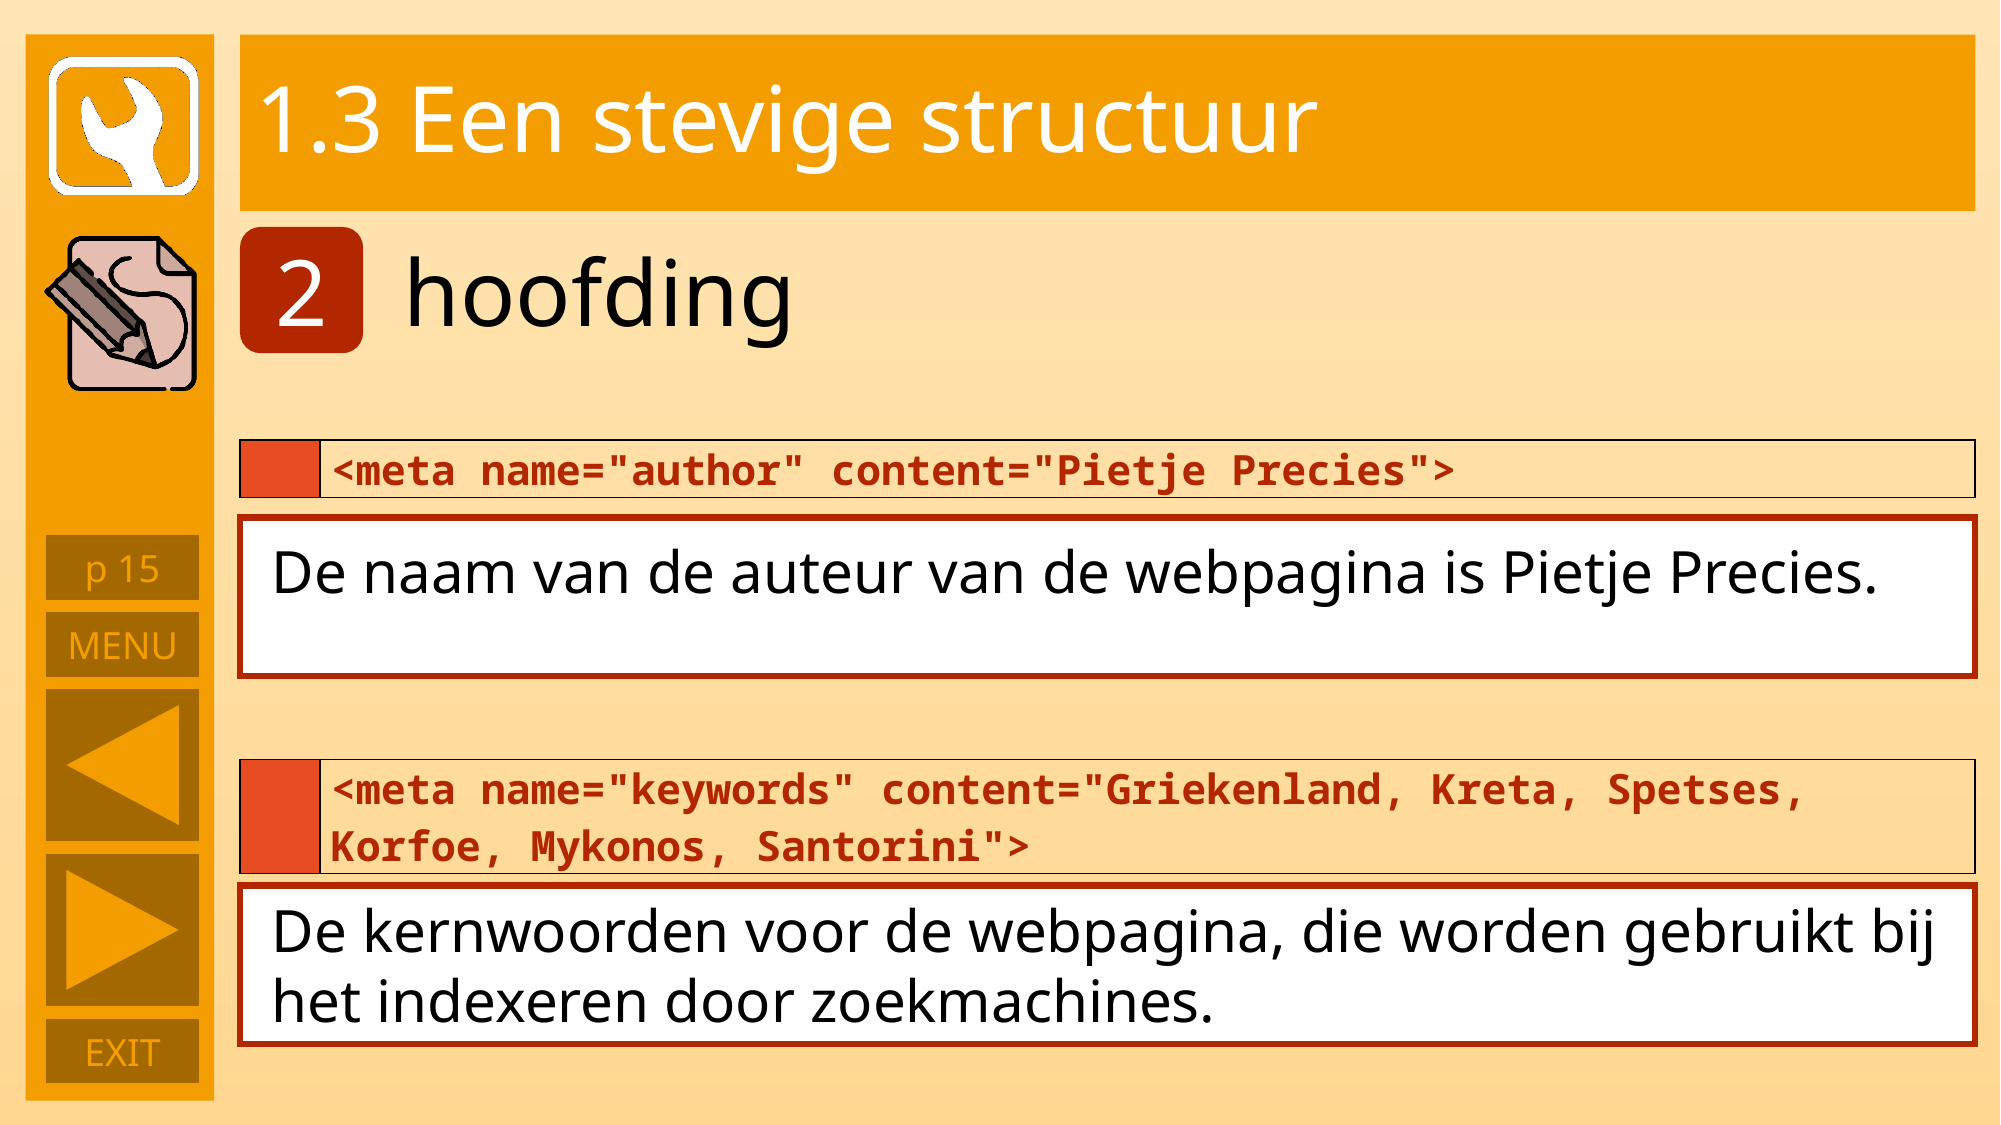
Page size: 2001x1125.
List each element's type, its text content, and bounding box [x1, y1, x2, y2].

text_box MENU [0, 766, 25, 773]
table_header <meta name="keywords" content="Griekenland, Kreta, Spetses, Korfoe, Mykonos, Santorini"> [321, 760, 1974, 873]
table_header [241, 760, 319, 873]
picture [41, 236, 198, 391]
text_box [239, 516, 1976, 677]
text_box p 15 [46, 535, 199, 600]
text_box [46, 854, 199, 1006]
text_box MENU [0, 352, 25, 360]
text_box De naam van de auteur van de webpagina is Pietje Precies. [257, 527, 1959, 613]
text_box EXIT [1976, 172, 2000, 176]
picture [47, 55, 199, 195]
text_box EXIT [0, 172, 25, 176]
title 1.3 Een stevige structuur [240, 34, 1976, 212]
text_box [64, 703, 180, 827]
table_header <meta name="author" content="Pietje Precies"> [321, 441, 1974, 497]
text_box MENU [215, 766, 239, 773]
text_box [46, 689, 199, 841]
text_box MENU [46, 612, 199, 677]
text_box [25, 33, 215, 1102]
text_box hoofding [388, 226, 1976, 354]
text_box 2 [238, 225, 365, 355]
text_box EXIT [215, 193, 240, 199]
text_box EXIT [46, 1019, 199, 1083]
text_box EXIT [215, 172, 240, 176]
text_box [65, 868, 181, 992]
text_box EXIT [0, 193, 25, 199]
text_box [239, 884, 1976, 1045]
text_box EXIT [1976, 193, 2000, 199]
text_box MENU [1976, 766, 2000, 773]
text_box De kernwoorden voor de webpagina, die worden gebruikt bij het indexeren door zoekmachines. [257, 887, 1959, 1042]
table_header [241, 441, 319, 497]
text_box MENU [215, 352, 2000, 360]
